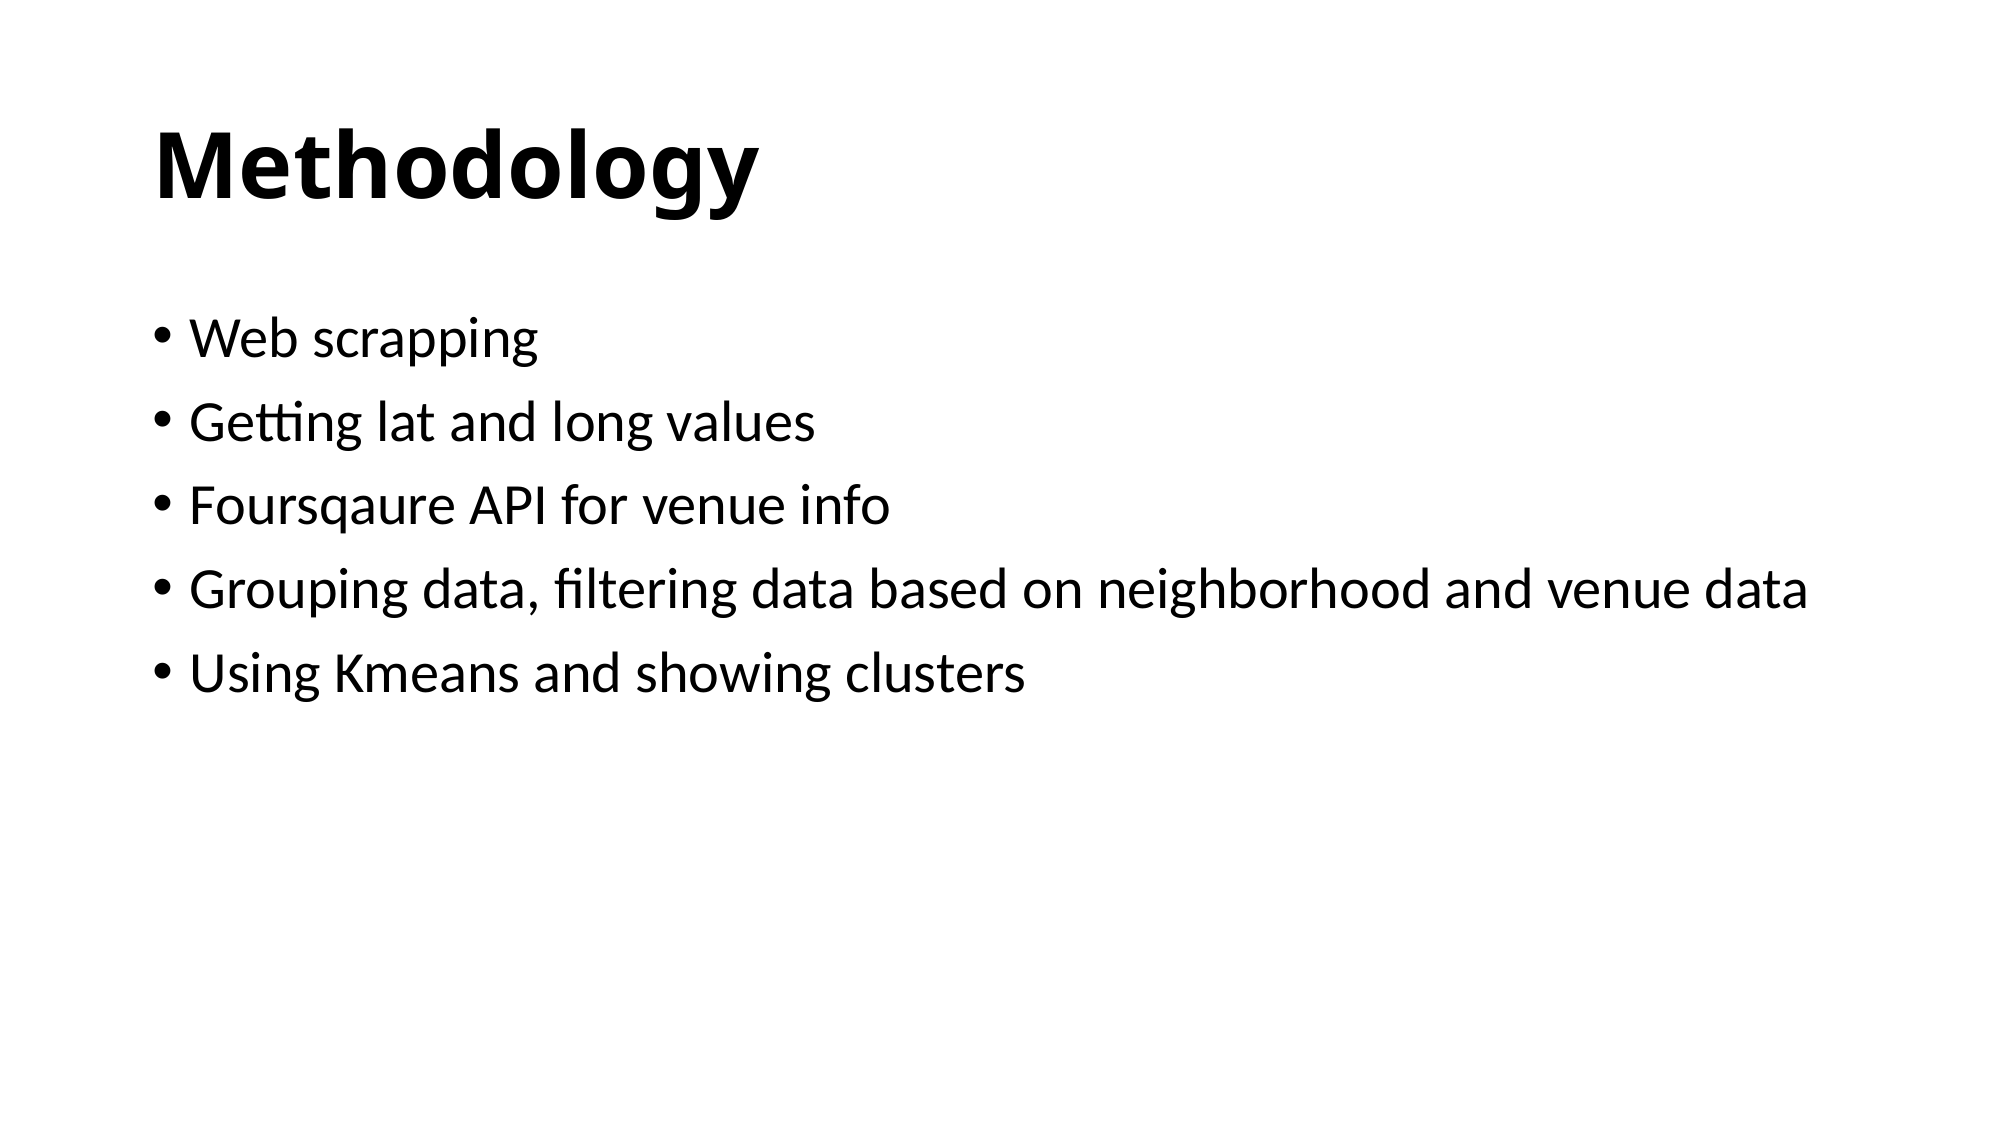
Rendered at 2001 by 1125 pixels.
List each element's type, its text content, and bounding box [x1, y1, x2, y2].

title Methodology [137, 59, 1863, 278]
list Web scrapping Getting lat and long values Foursqaure API for venue info Grouping data, filtering data based on neighborhood and venue data Using Kmeans and showing clusters [137, 299, 1863, 1014]
